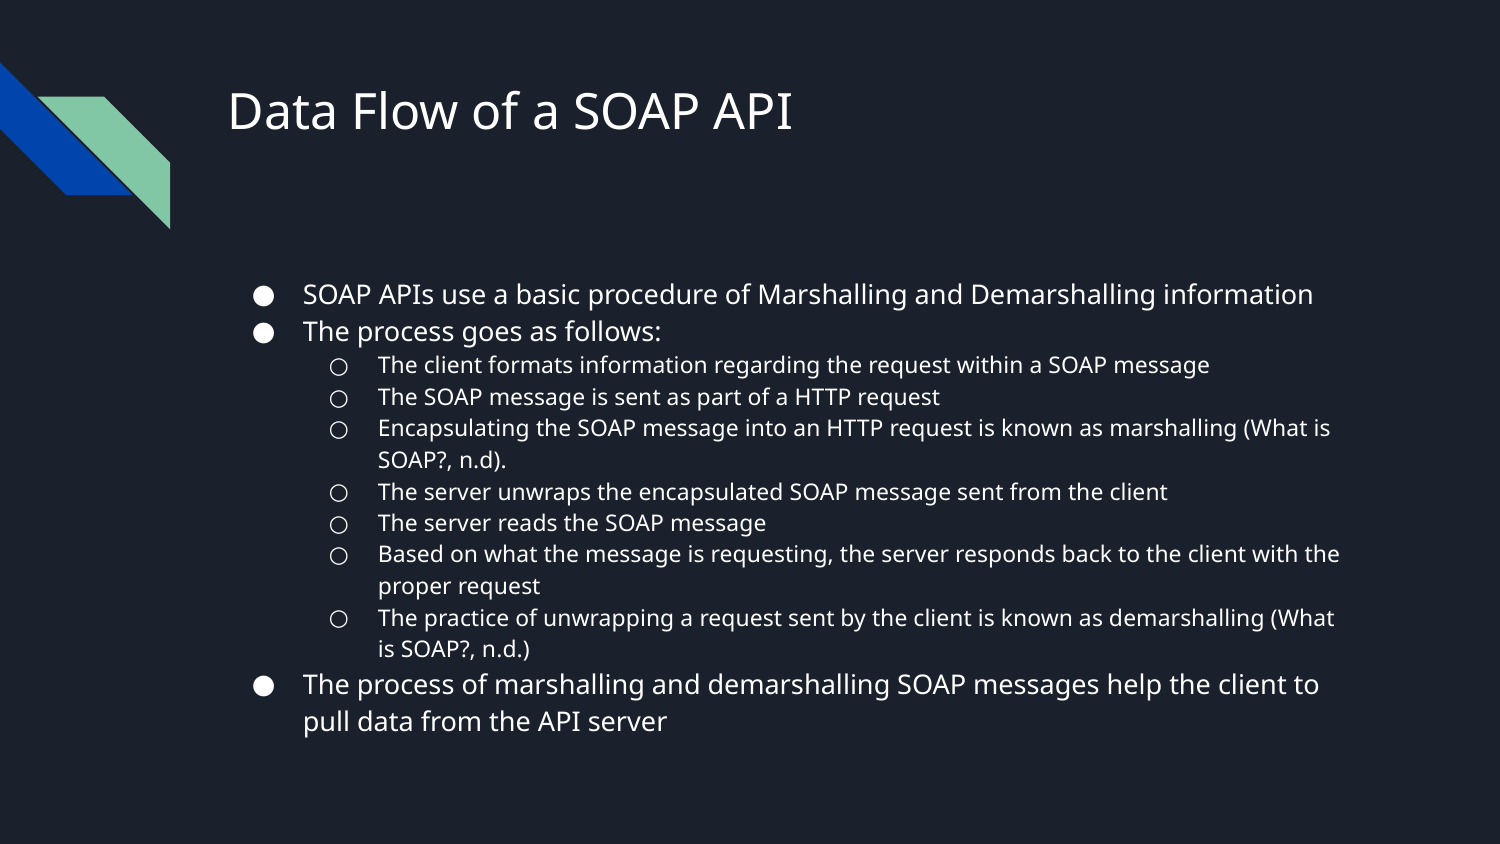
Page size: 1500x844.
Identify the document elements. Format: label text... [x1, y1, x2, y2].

title Data Flow of a SOAP API [212, 64, 1368, 215]
list SOAP APIs use a basic procedure of Marshalling and Demarshalling information The process goes as follows: The client formats information regarding the request within a SOAP message The SOAP message is sent as part of a HTTP request Encapsulating the SOAP message into an HTTP request is known as marshalling (What is SOAP?, n.d). The server unwraps the encapsulated SOAP message sent from the client The server reads the SOAP message Based on what the message is requesting, the server responds back to the client with the proper request The practice of unwrapping a request sent by the client is known as demarshalling (What is SOAP?, n.d.) The process of marshalling and demarshalling SOAP messages help the client to pull data from the API server [212, 257, 1368, 735]
